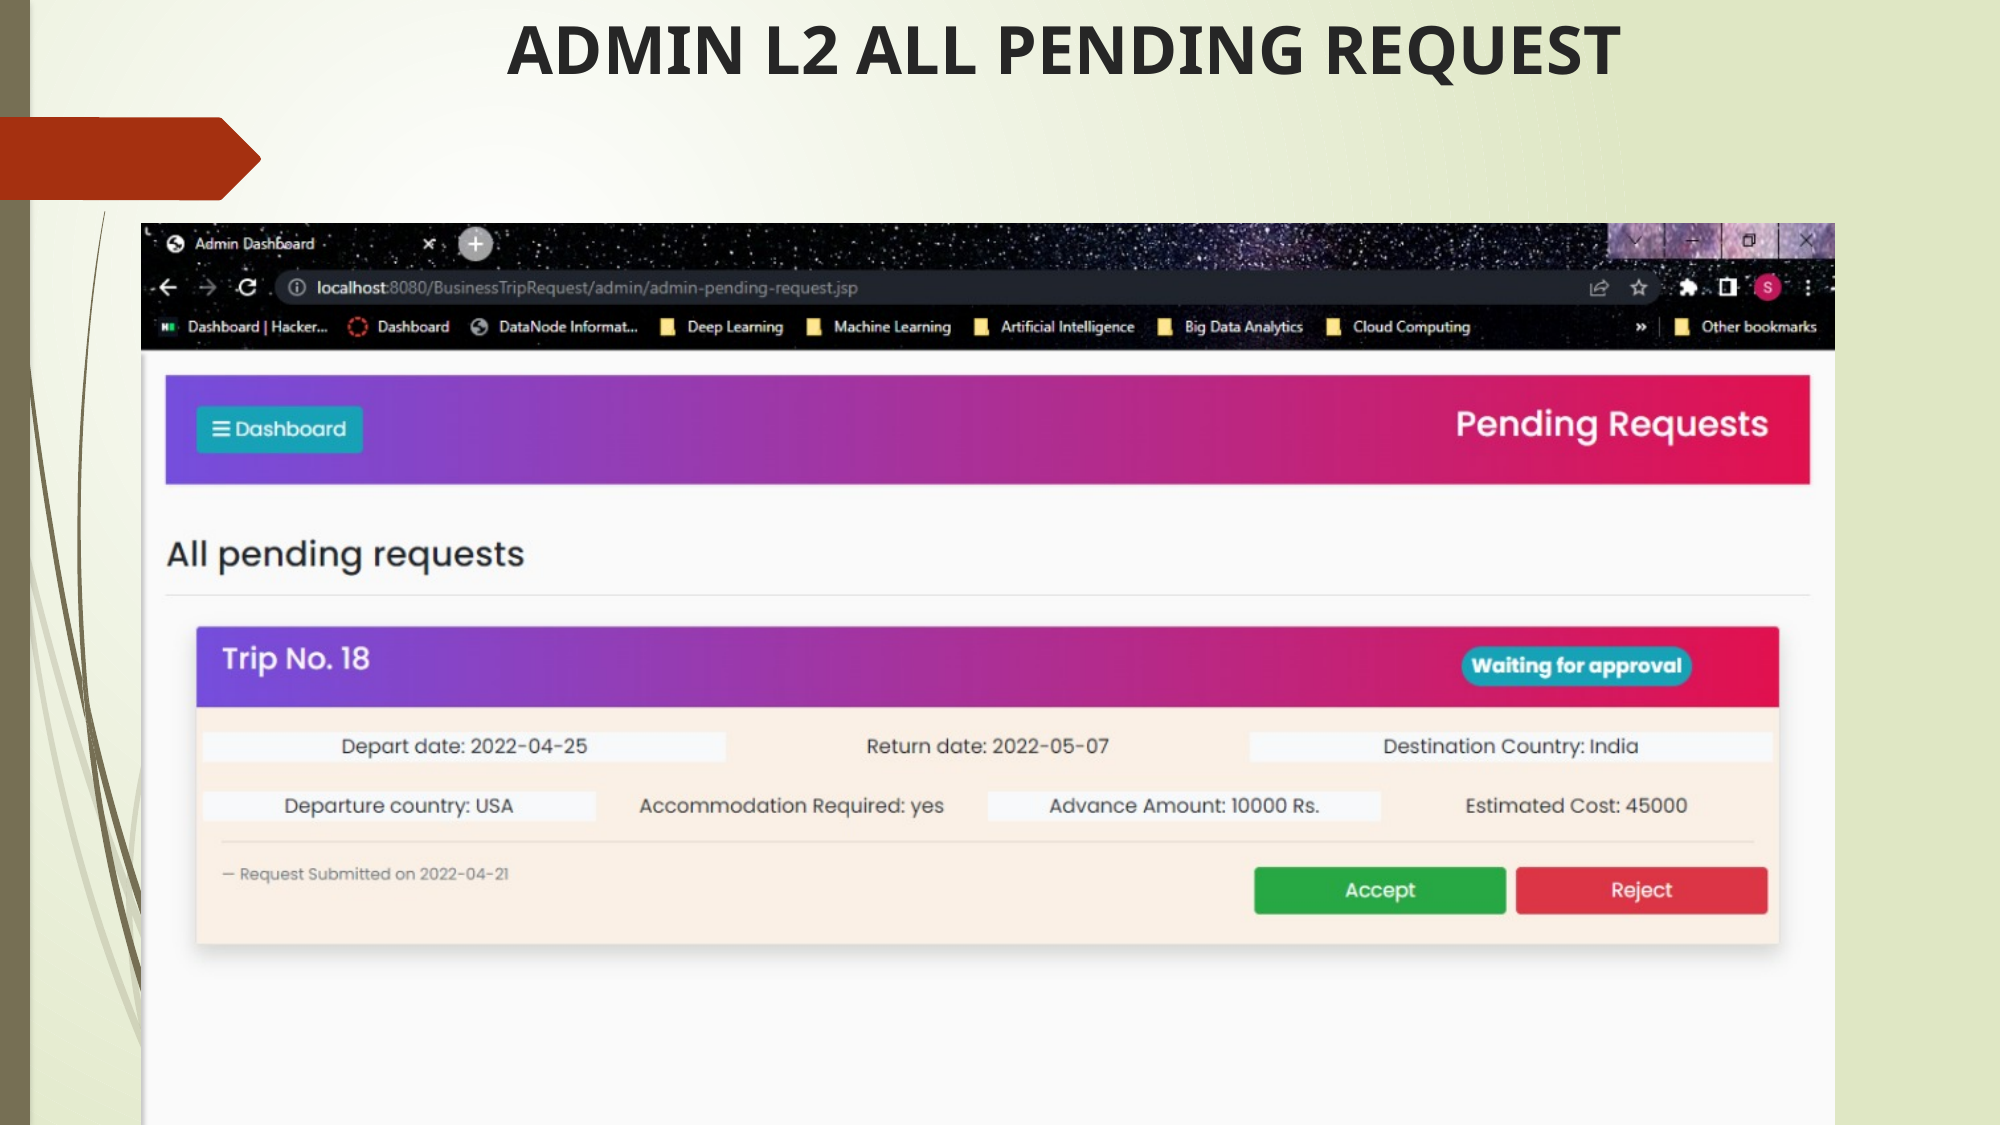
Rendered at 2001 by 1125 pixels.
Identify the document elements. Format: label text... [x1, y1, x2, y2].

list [141, 222, 1835, 1125]
title ADMIN L2 ALL PENDING REQUEST [334, 0, 1797, 96]
